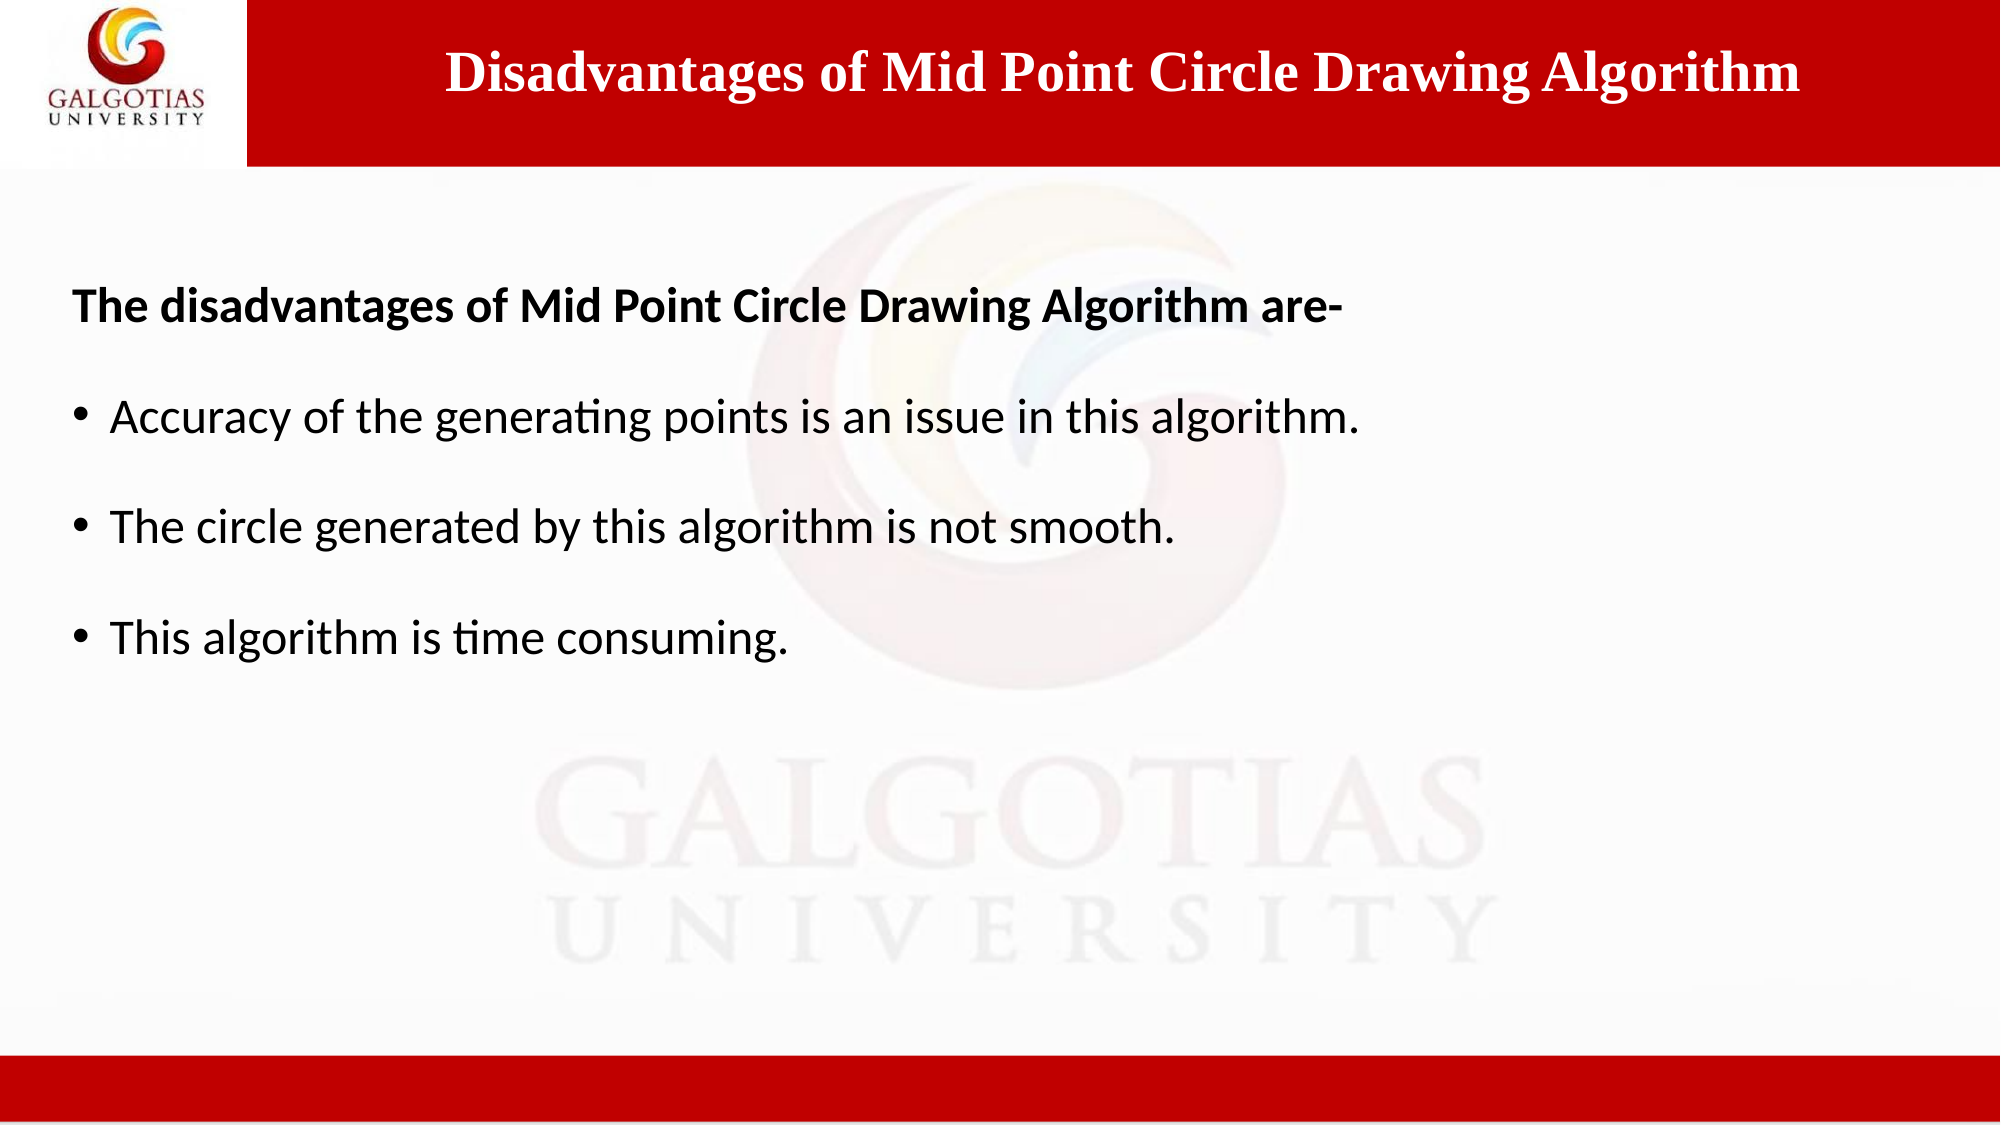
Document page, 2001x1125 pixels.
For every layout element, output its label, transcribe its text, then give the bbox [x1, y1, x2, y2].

list Disadvantages of Mid Point Circle Drawing Algorithm [335, 34, 1912, 141]
picture [0, 0, 2001, 1125]
list The disadvantages of Mid Point Circle Drawing Algorithm are- Accuracy of the generating points is an issue in this algorithm. The circle generated by this algorithm is not smooth. This algorithm is time consuming. [57, 234, 1944, 1009]
